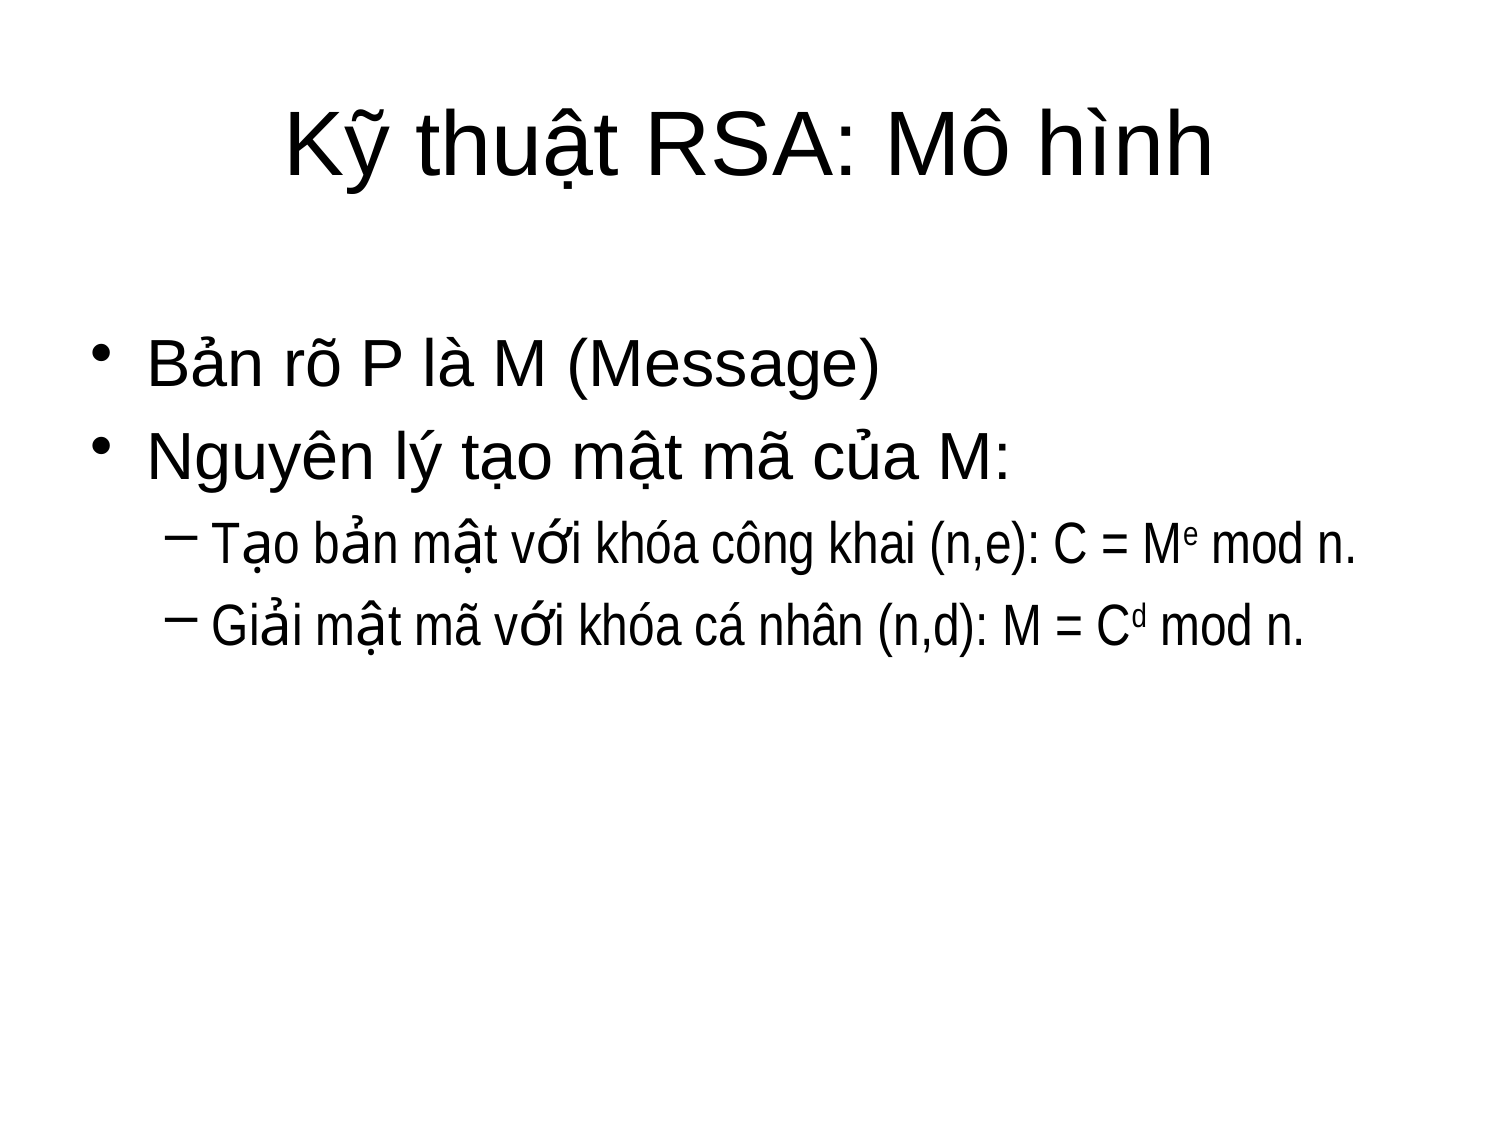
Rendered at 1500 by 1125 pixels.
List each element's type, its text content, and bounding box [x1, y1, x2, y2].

list Bản rõ P là M (Message) Nguyên lý tạo mật mã của M: Tạo bản mật với khóa công khai (n,e): C = Me mod n. Giải mật mã với khóa cá nhân (n,d): M = Cd mod n. [75, 312, 1375, 725]
title Kỹ thuật RSA: Mô hình [75, 45, 1425, 233]
